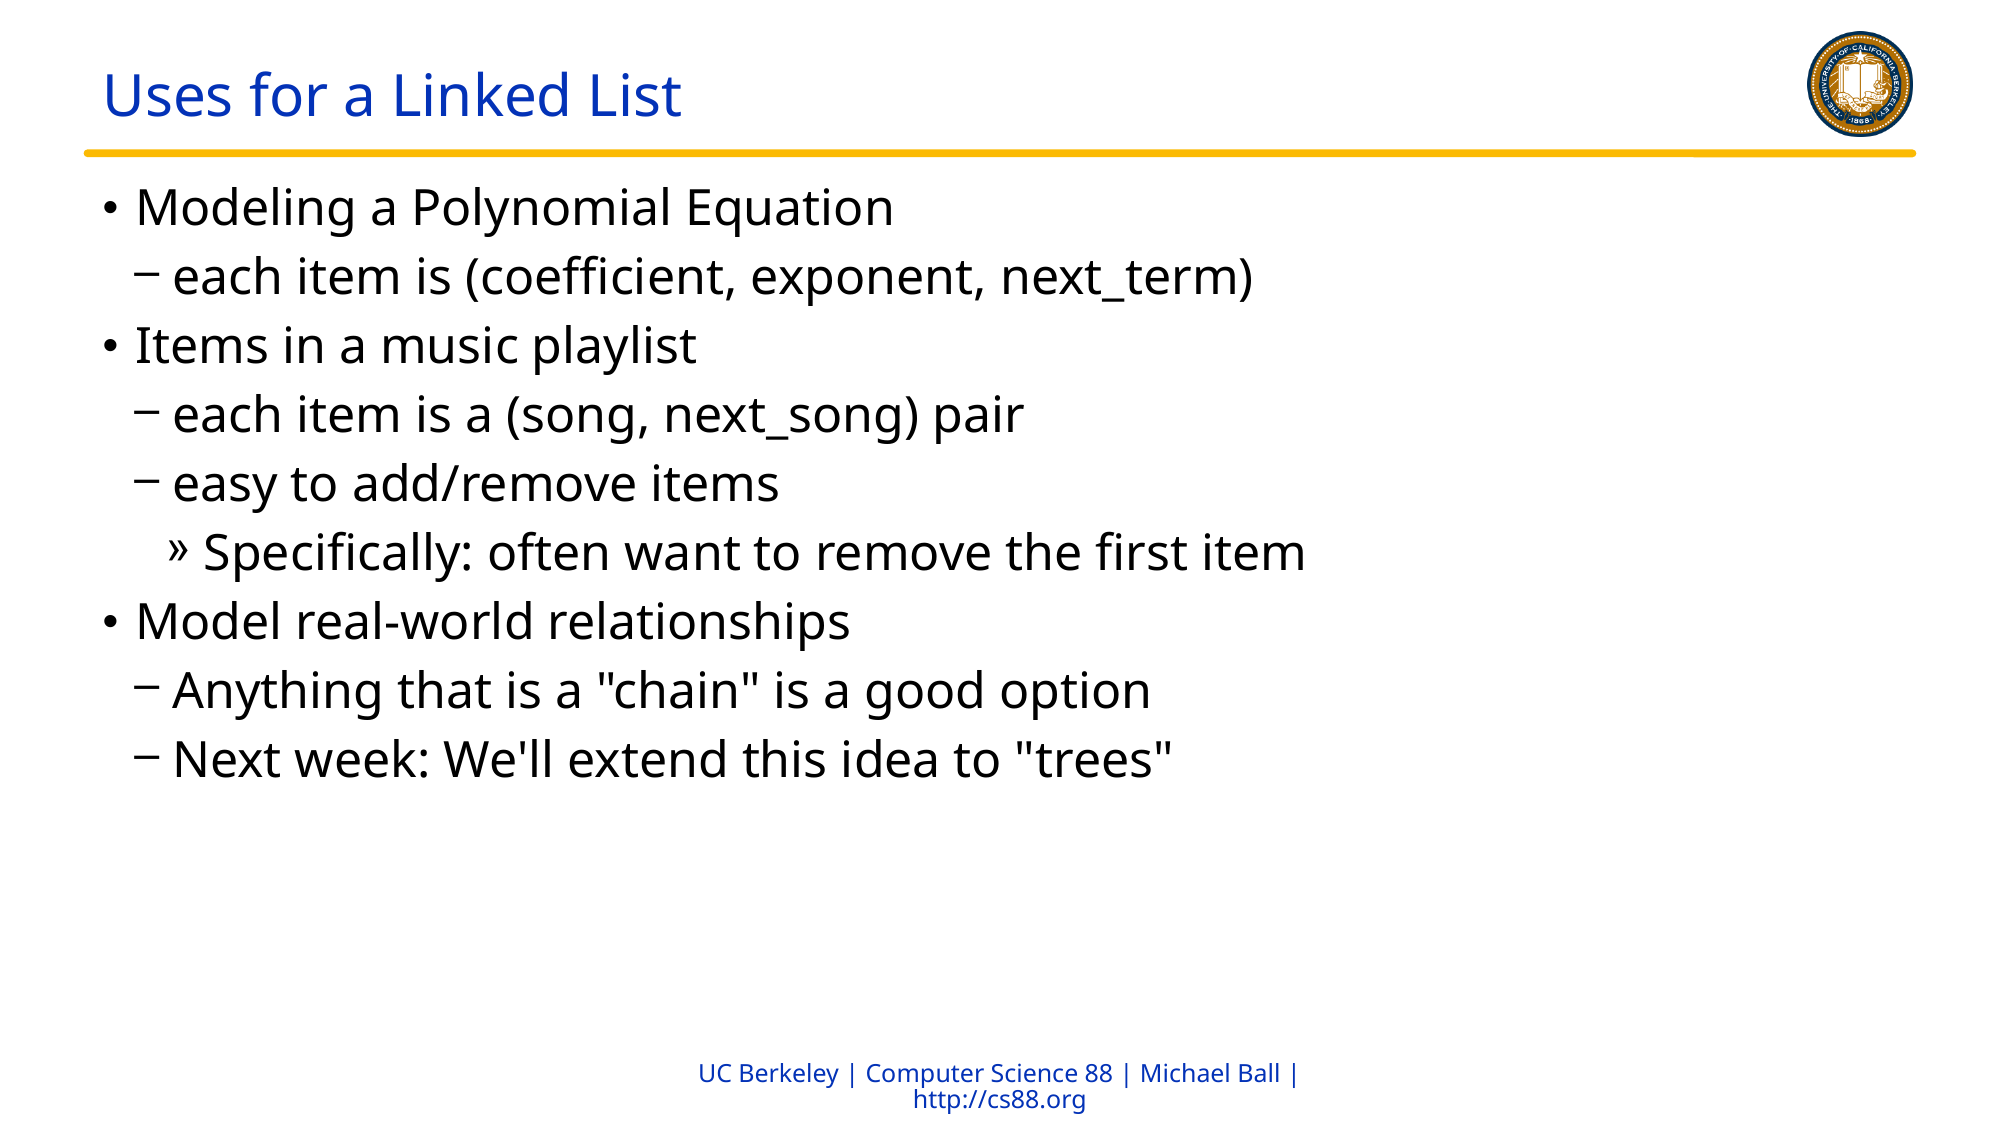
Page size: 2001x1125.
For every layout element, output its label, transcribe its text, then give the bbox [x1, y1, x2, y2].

list Modeling a Polynomial Equation each item is (coefficient, exponent, next_term) Items in a music playlist each item is a (song, next_song) pair easy to add/remove items Specifically: often want to remove the first item Model real-world relationships Anything that is a "chain" is a good option Next week: We'll extend this idea to "trees" [87, 174, 1913, 1038]
title Uses for a Linked List [87, 37, 1763, 159]
picture [1807, 31, 1913, 137]
